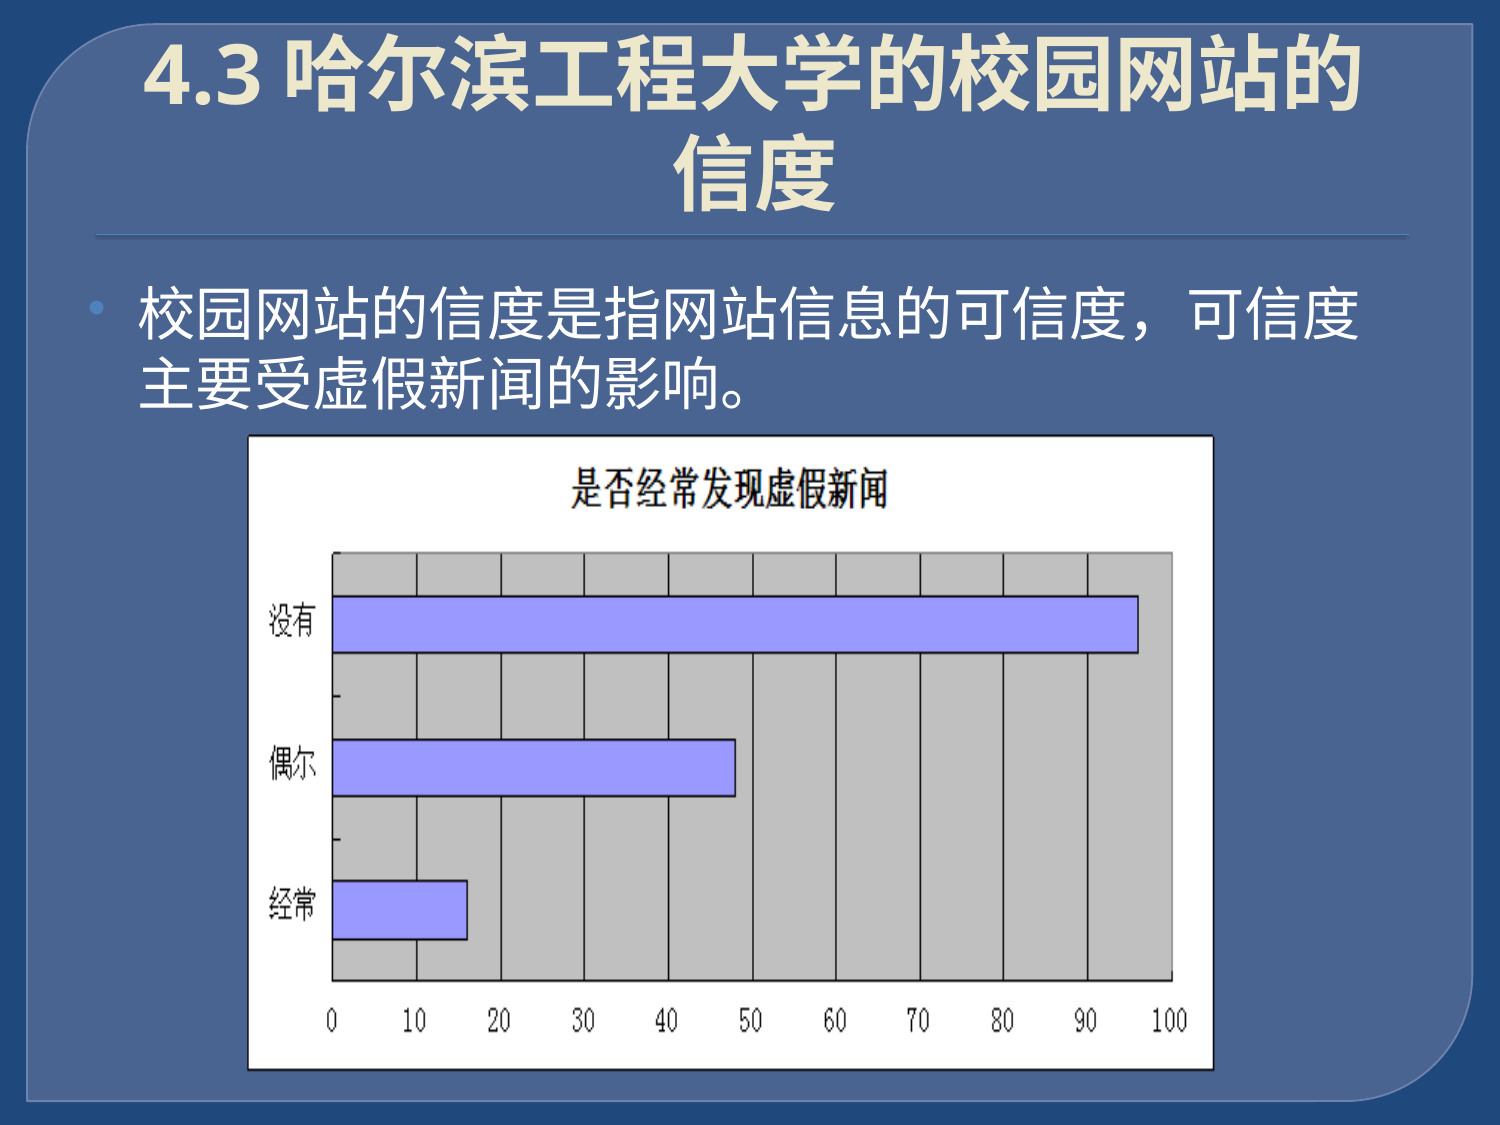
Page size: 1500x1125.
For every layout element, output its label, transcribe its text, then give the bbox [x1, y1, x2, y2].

picture [245, 433, 1219, 1079]
list 校园网站的信度是指网站信息的可信度，可信度主要受虚假新闻的影响。 [75, 270, 1425, 1013]
title 4.3哈尔滨工程大学的校园网站的 信度 [75, 41, 1425, 230]
